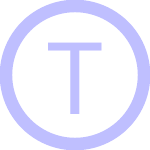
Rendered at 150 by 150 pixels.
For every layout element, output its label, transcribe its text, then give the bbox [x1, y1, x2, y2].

text_box [29, 127, 121, 145]
text_box T [23, 23, 127, 127]
text_box [29, 5, 121, 23]
text_box [5, 29, 23, 121]
text_box [127, 29, 145, 121]
